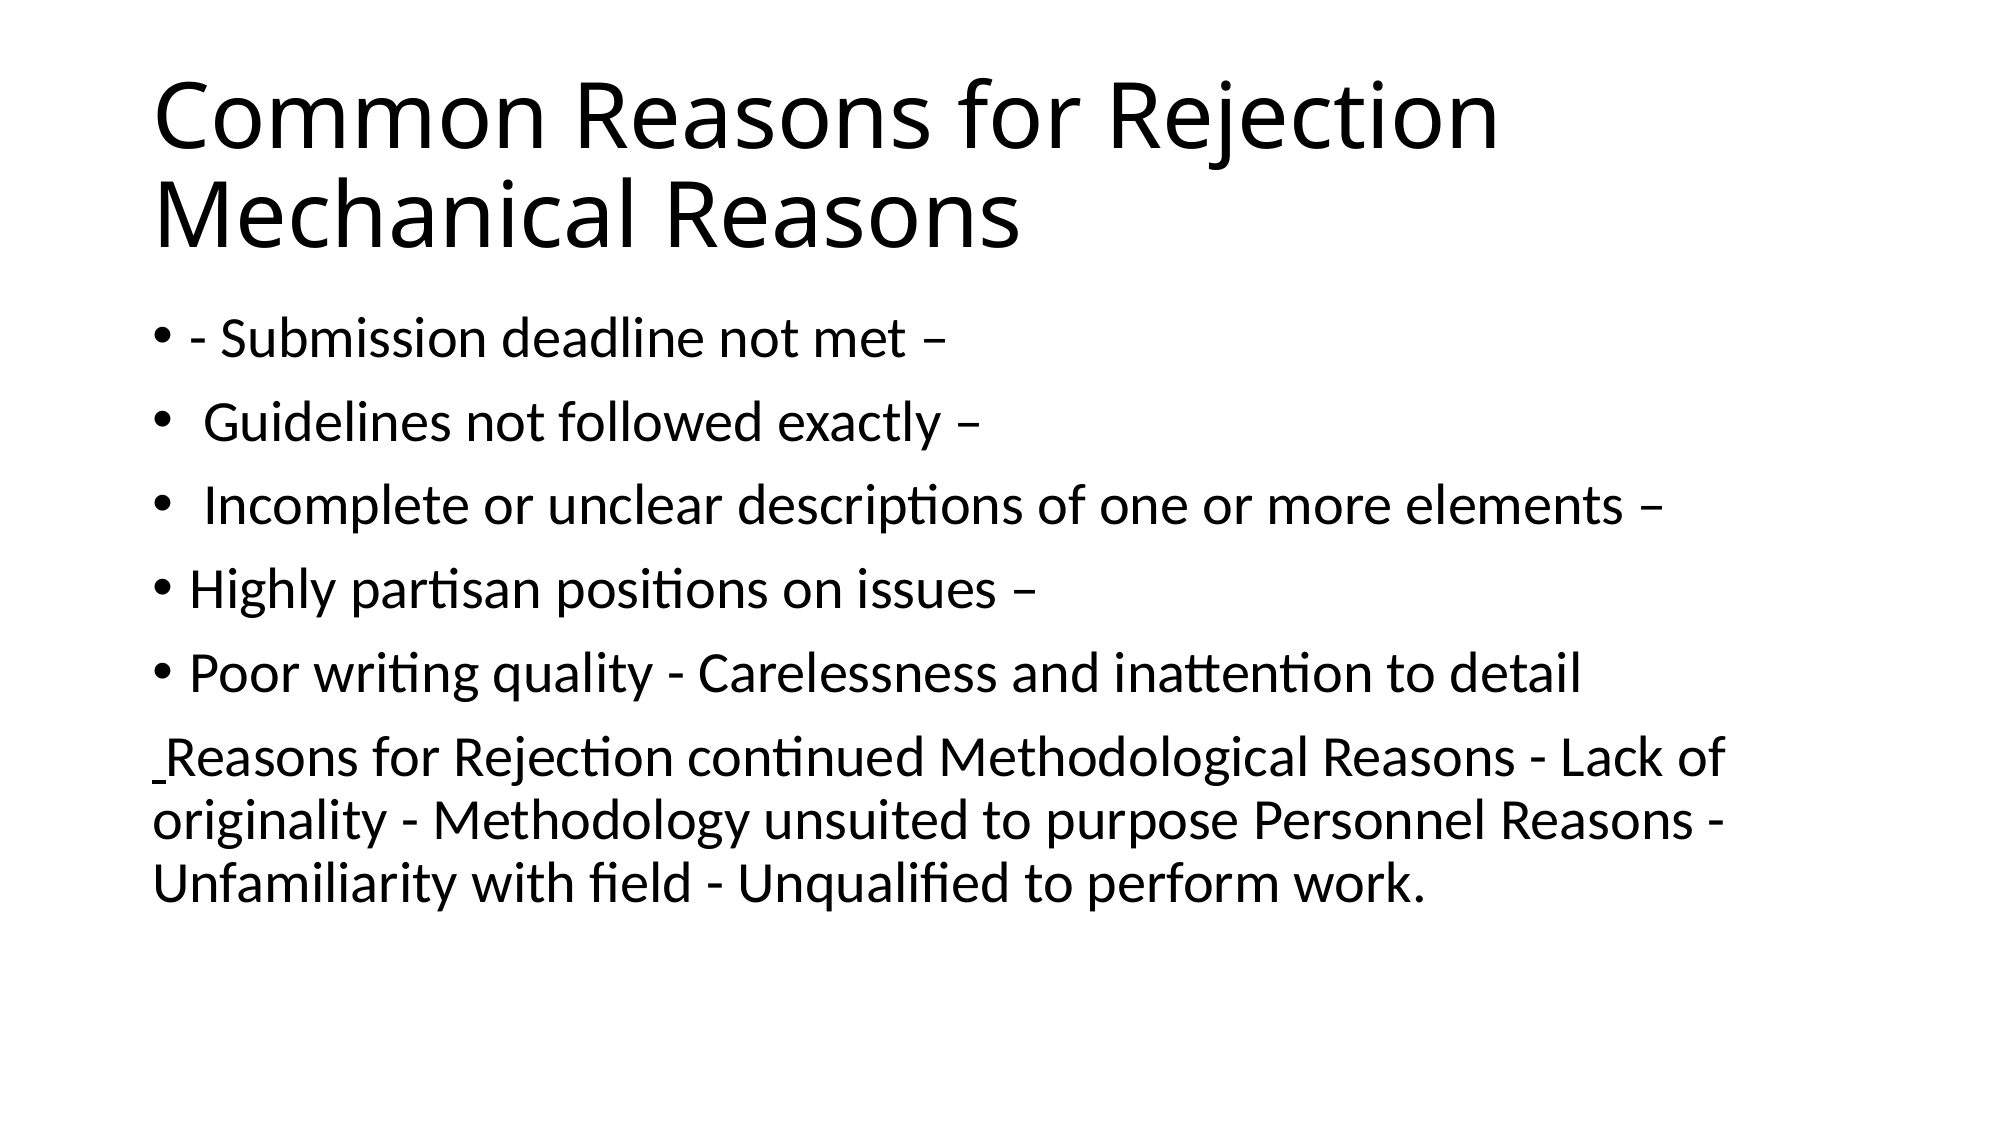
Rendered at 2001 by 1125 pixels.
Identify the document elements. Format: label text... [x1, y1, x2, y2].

title Common Reasons for Rejection Mechanical Reasons [137, 59, 1863, 278]
list - Submission deadline not met – Guidelines not followed exactly – Incomplete or unclear descriptions of one or more elements – Highly partisan positions on issues – Poor writing quality - Carelessness and inattention to detail Reasons for Rejection continued Methodological Reasons - Lack of originality - Methodology unsuited to purpose Personnel Reasons - Unfamiliarity with field - Unqualified to perform work. [137, 299, 1863, 1014]
